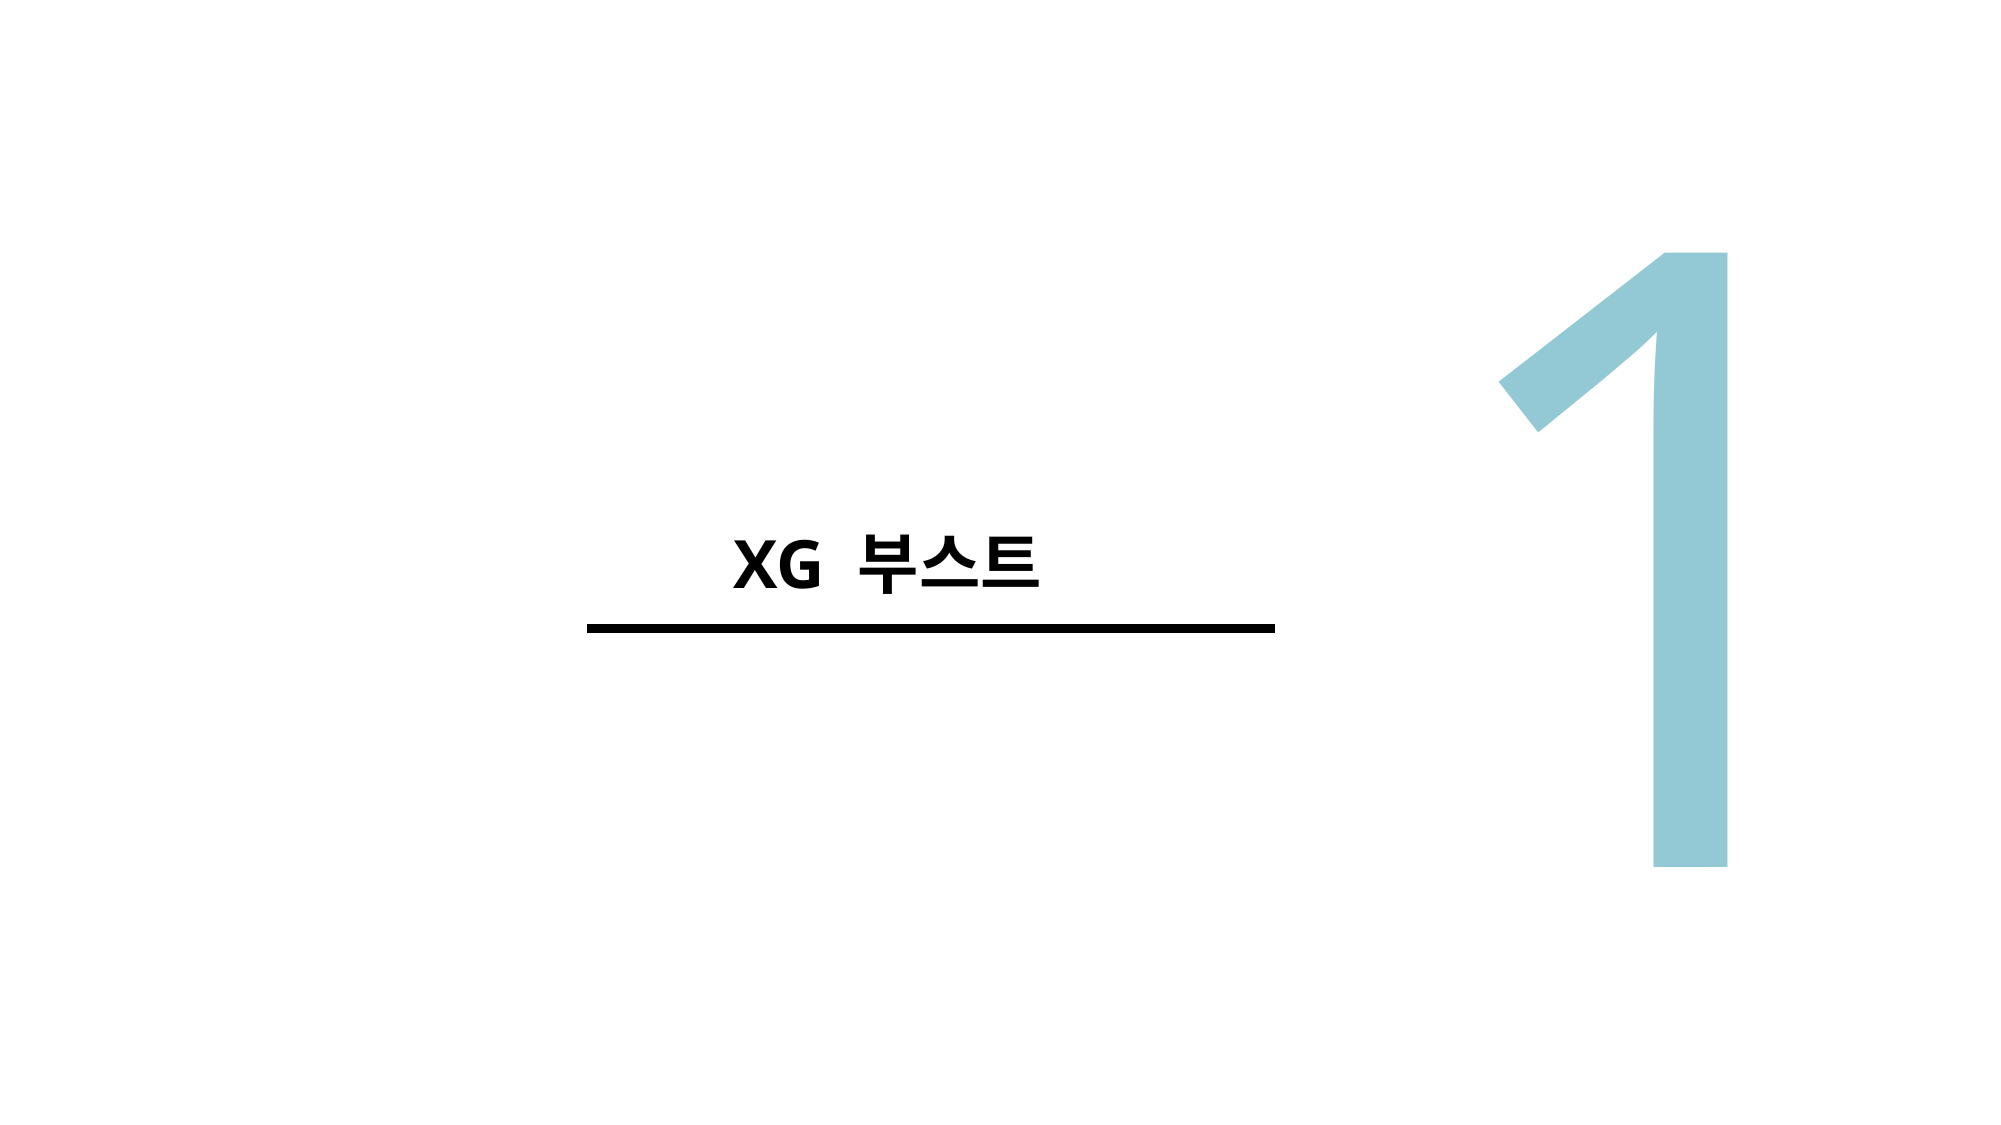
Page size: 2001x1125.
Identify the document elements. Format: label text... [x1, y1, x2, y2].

text_box XG 부스트 [718, 514, 1058, 610]
text_box 1 [1407, 0, 1930, 1048]
